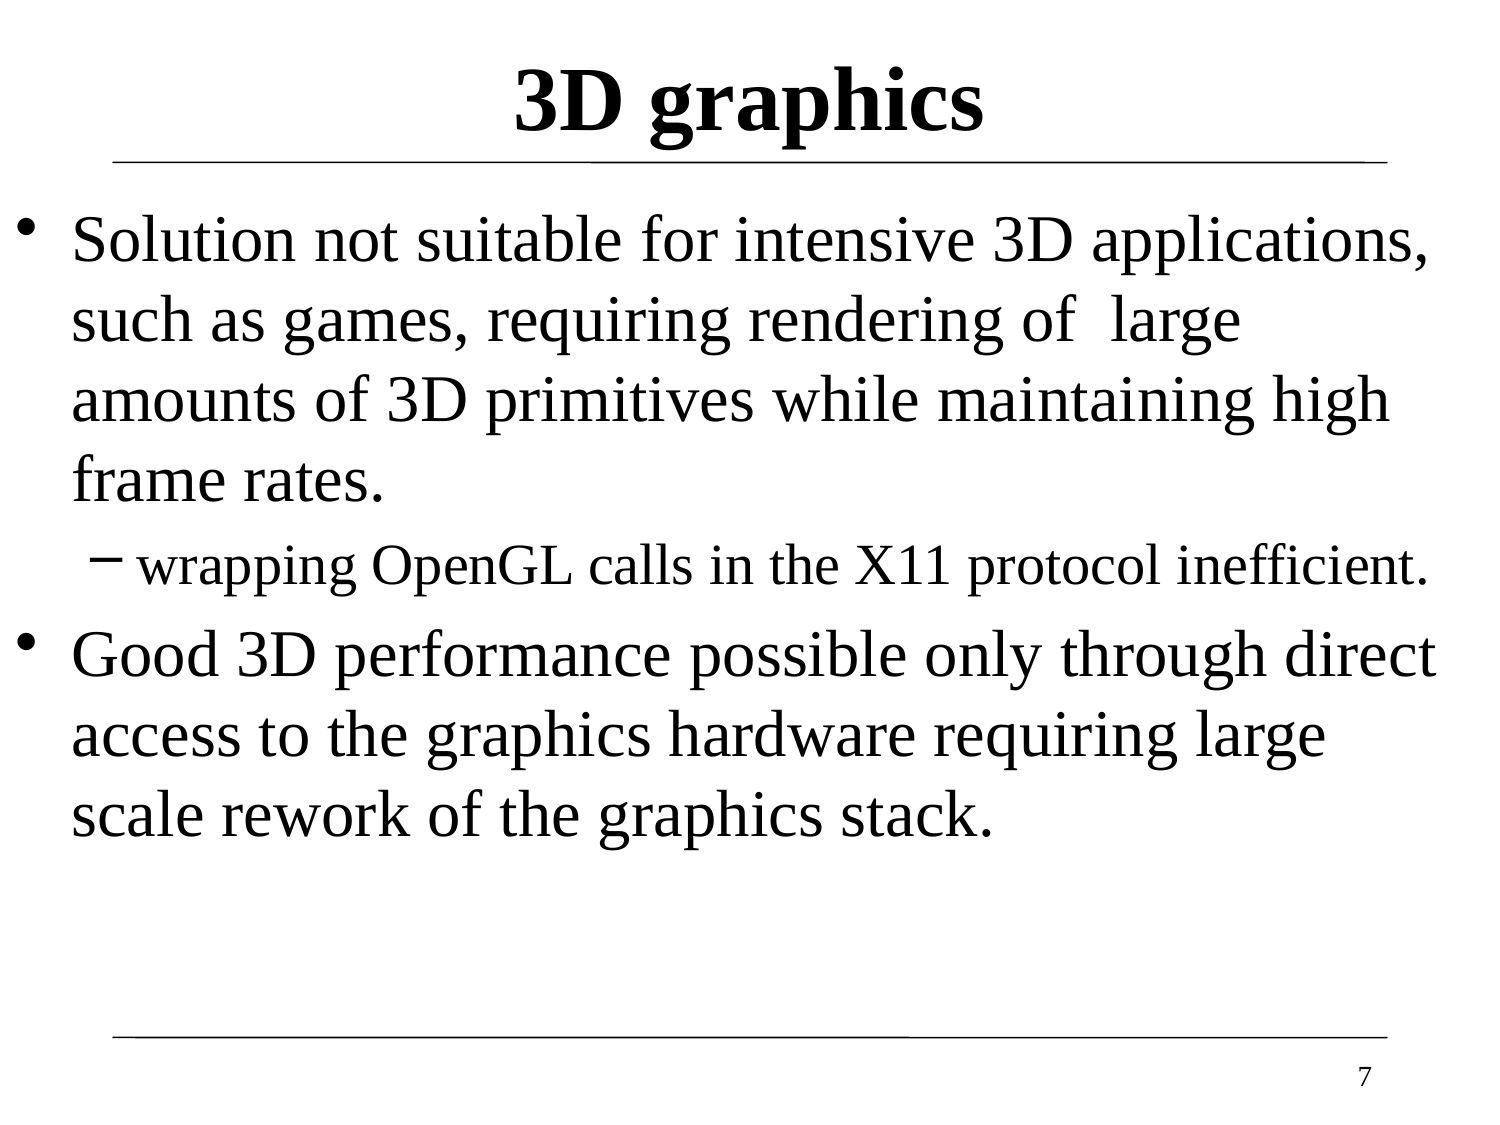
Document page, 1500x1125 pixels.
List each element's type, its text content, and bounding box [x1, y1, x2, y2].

title 3D graphics [112, 37, 1388, 150]
list Solution not suitable for intensive 3D applications, such as games, requiring rendering of large amounts of 3D primitives while maintaining high frame rates. wrapping OpenGL calls in the X11 protocol inefficient. Good 3D performance possible only through direct access to the graphics hardware requiring large scale rework of the graphics stack. [0, 187, 1474, 1000]
slide_number 7 [1074, 1050, 1388, 1100]
